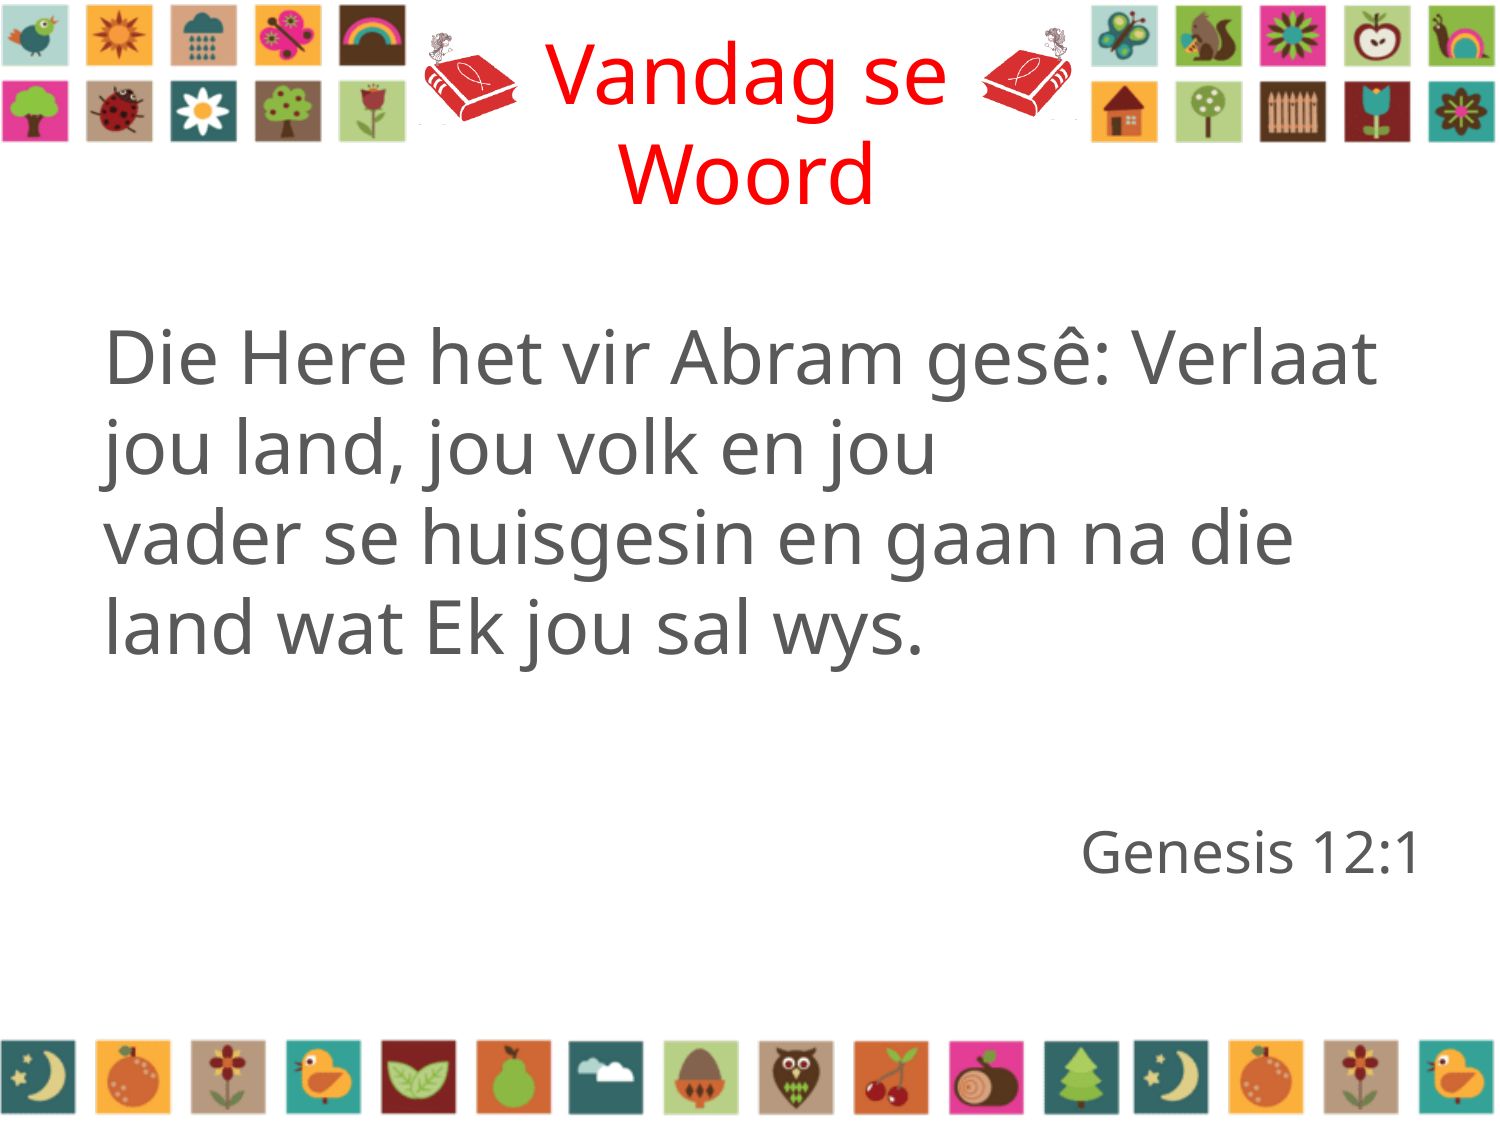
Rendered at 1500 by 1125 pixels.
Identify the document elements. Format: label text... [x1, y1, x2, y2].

picture [950, 3, 1500, 150]
text_box Vandag se Woord [414, 13, 1080, 229]
text_box Die Here het vir Abram gesê: Verlaat jou land, jou volk en jou vader se huisgesin en gaan na die land wat Ek jou sal wys. [88, 302, 1459, 678]
text_box Genesis 12:1 [808, 807, 1441, 893]
picture [0, 3, 550, 150]
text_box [0, 1028, 1500, 1118]
